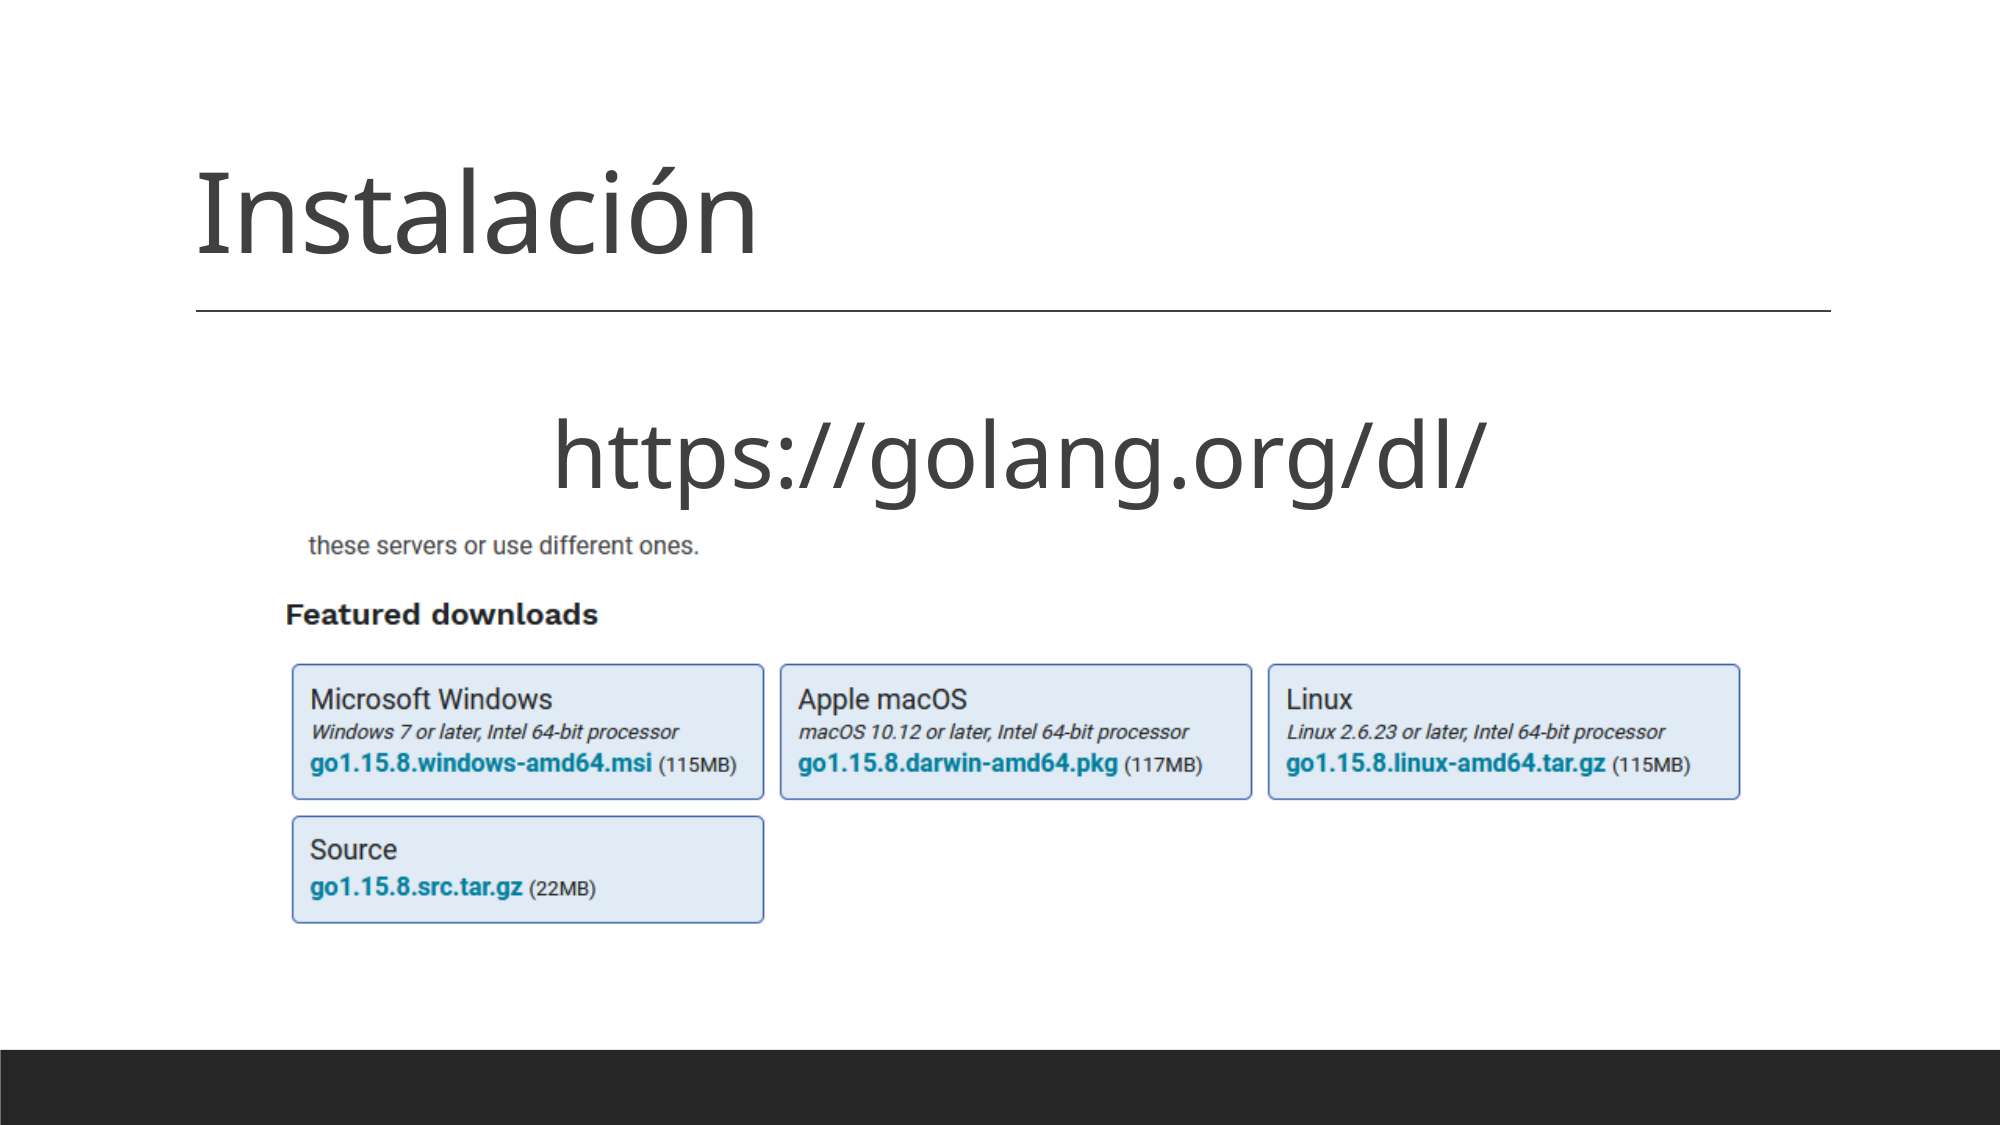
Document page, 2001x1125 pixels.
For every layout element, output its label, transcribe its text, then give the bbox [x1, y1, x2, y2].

picture [189, 531, 1811, 964]
list https://golang.org/dl/ [180, 345, 1830, 963]
title Instalación [180, 47, 1830, 285]
